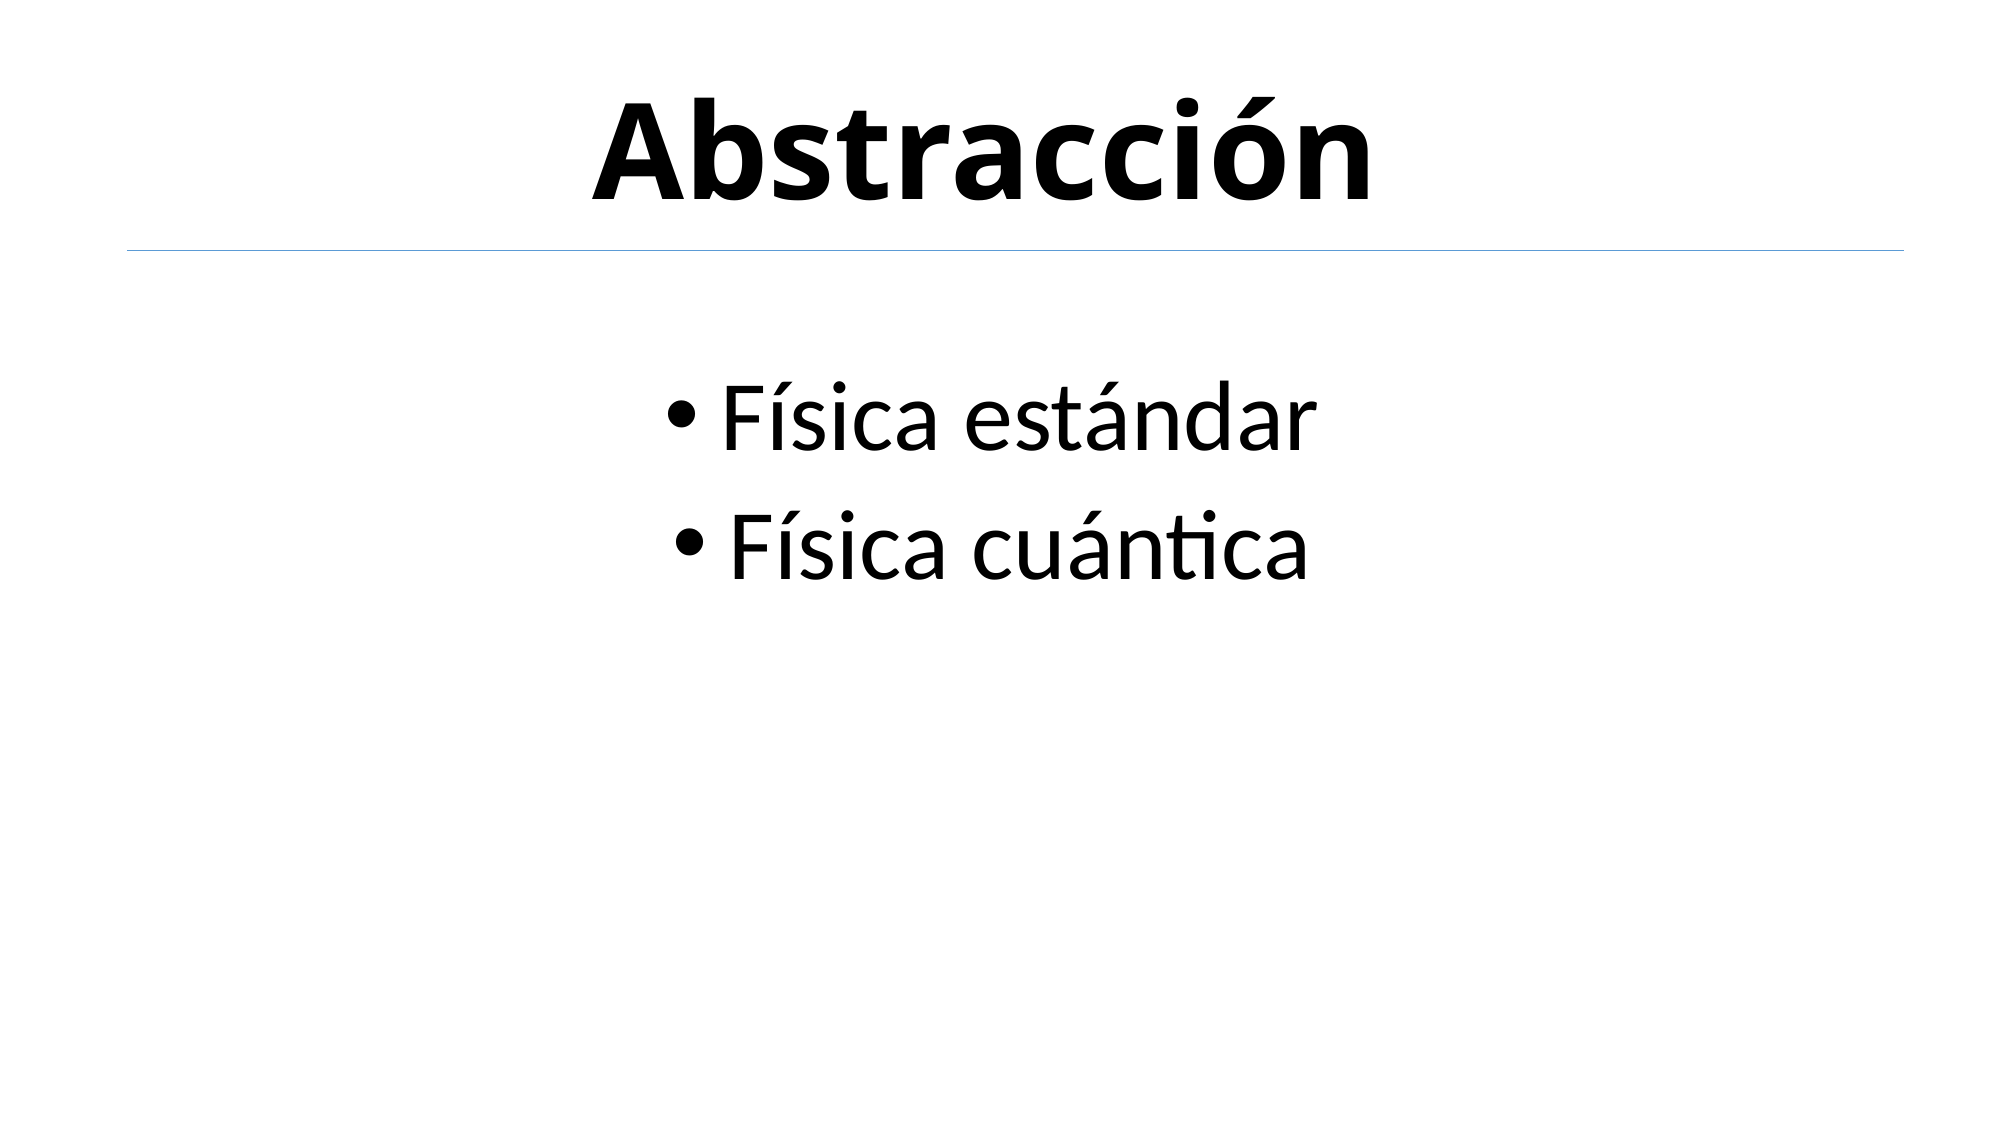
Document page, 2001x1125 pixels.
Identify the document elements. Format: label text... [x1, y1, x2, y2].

title Abstracción [235, 35, 1736, 236]
subtitle Física estándar Física cuántica [0, 357, 1984, 836]
